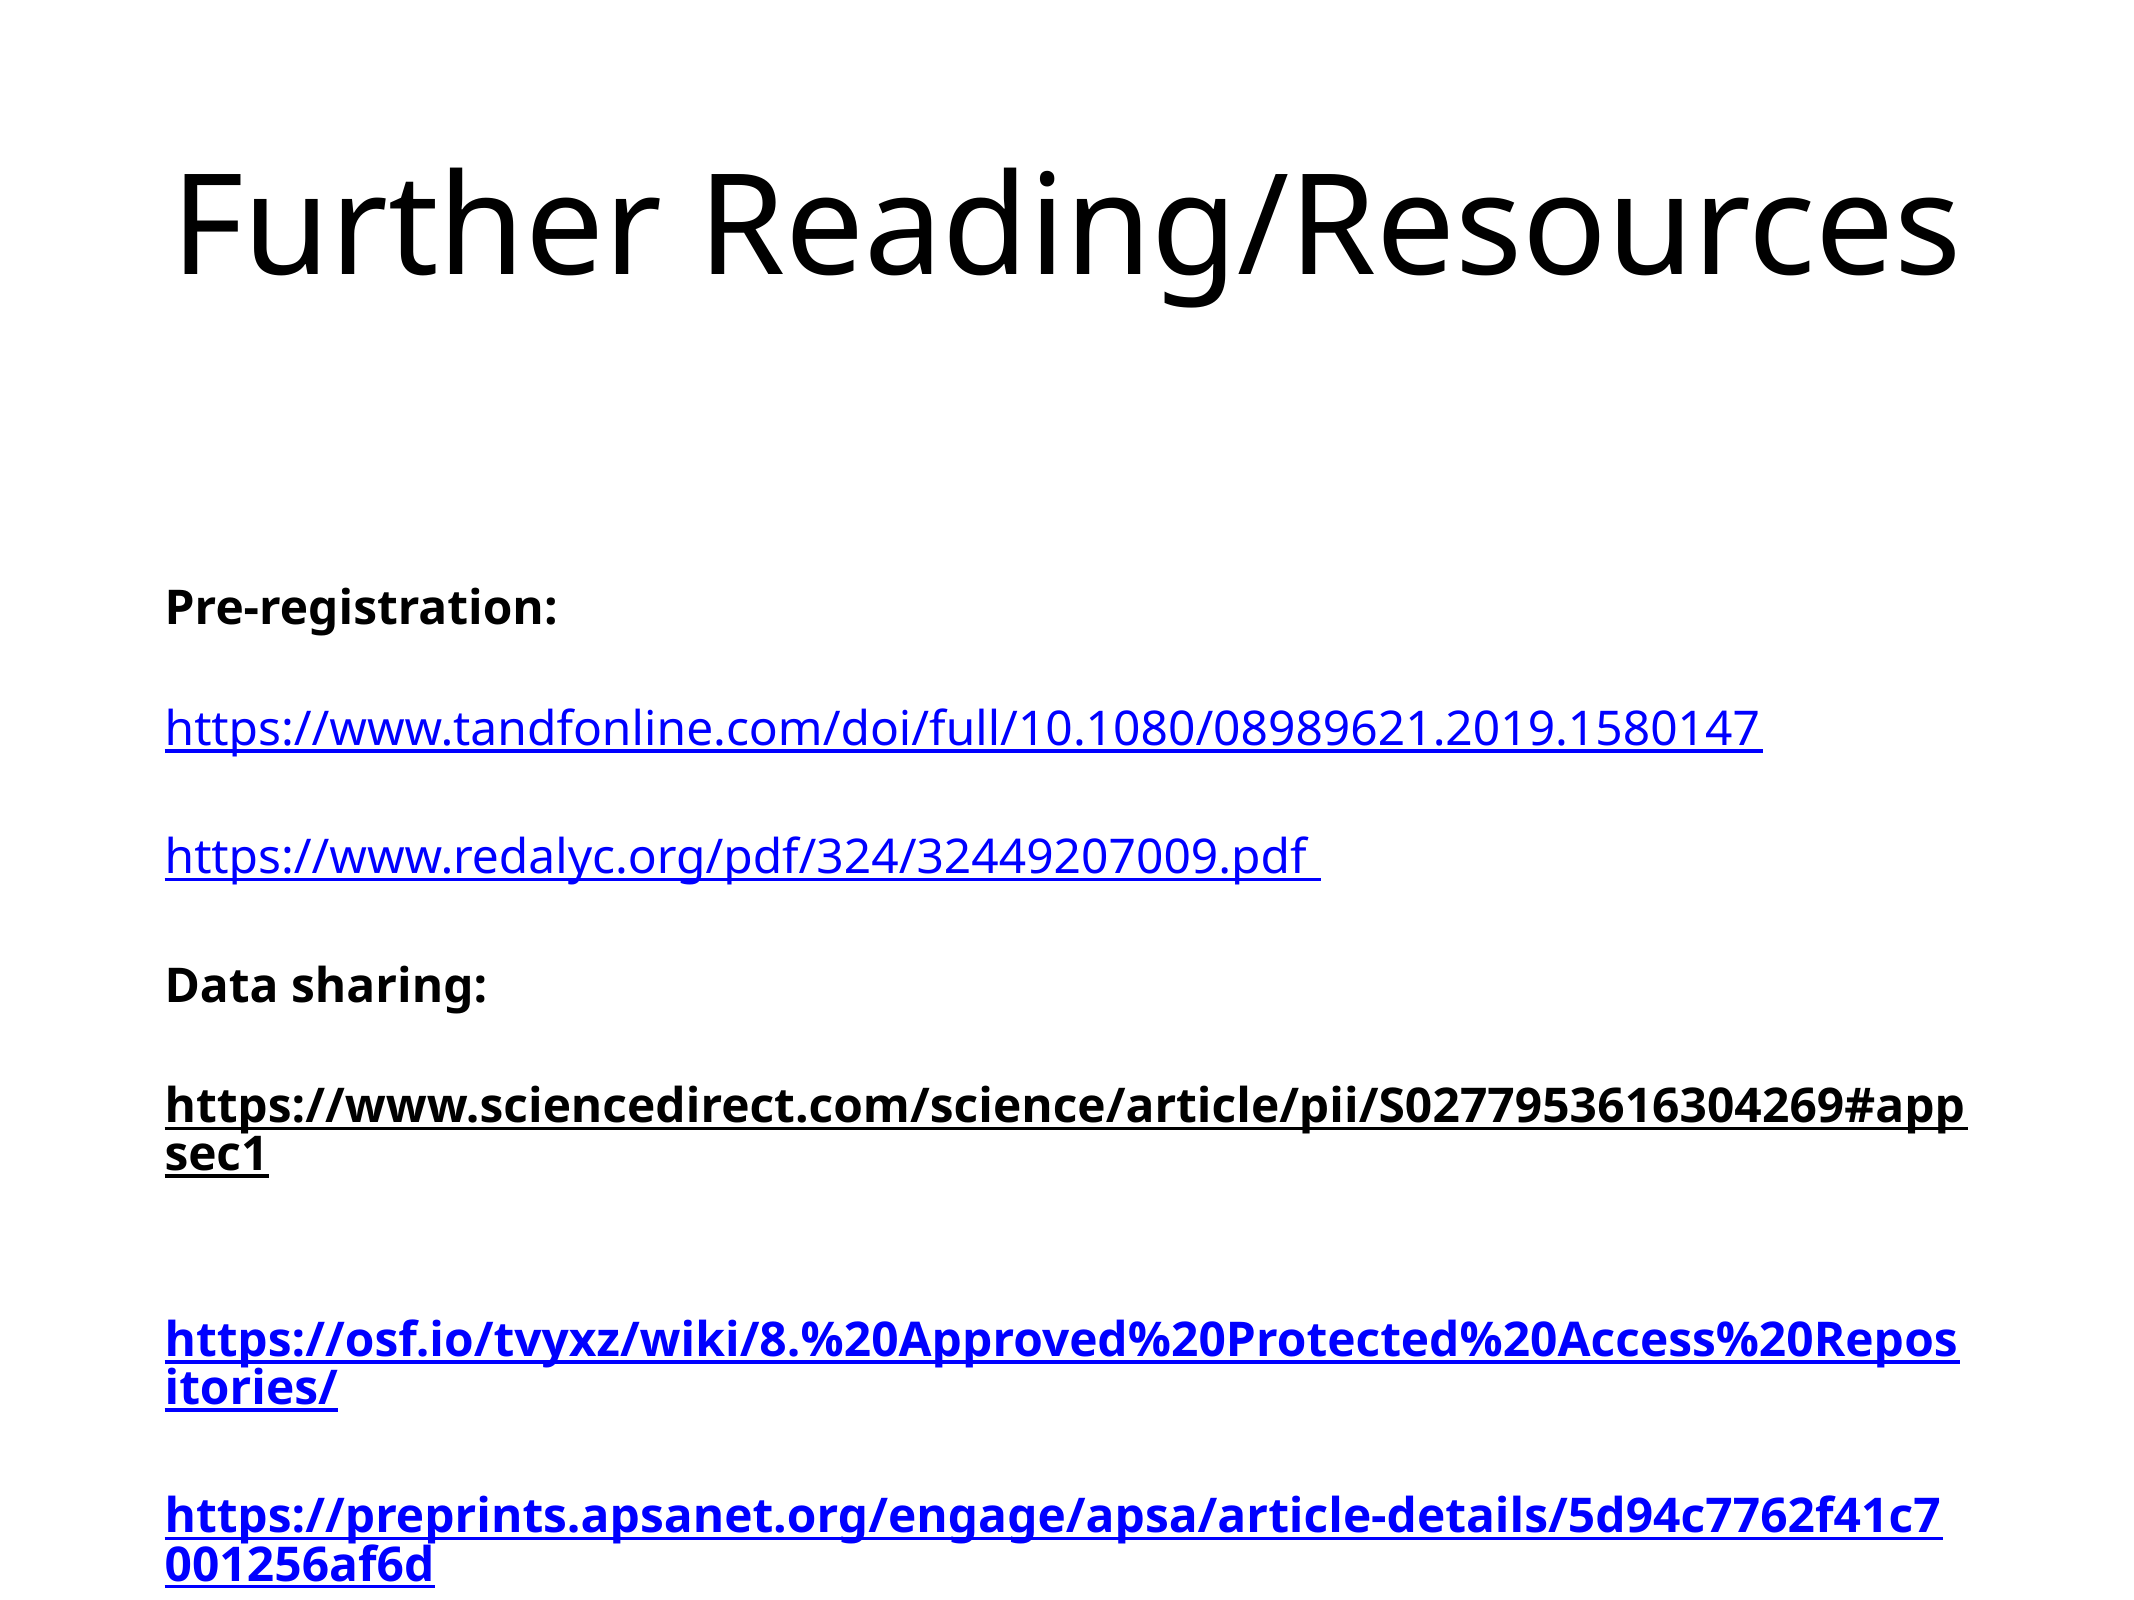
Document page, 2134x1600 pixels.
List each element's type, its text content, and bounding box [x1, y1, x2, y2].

title Further Reading/Resources [155, 41, 1978, 397]
list Pre-registration: https://www.tandfonline.com/doi/full/10.1080/08989621.2019.1580147 https://www.redalyc.org/pdf/324/32449207009.pdf Data sharing: https://www.sciencedirect.com/science/article/pii/S0277953616304269#appsec1 https://osf.io/tvyxz/wiki/8.%20Approved%20Protected%20Access%20Repositories/ https://preprints.apsanet.org/engage/apsa/article-details/5d94c7762f41c7001256af6d https://journals.sagepub.com/doi/full/10.1177/1609406918823863 [155, 568, 1978, 1600]
